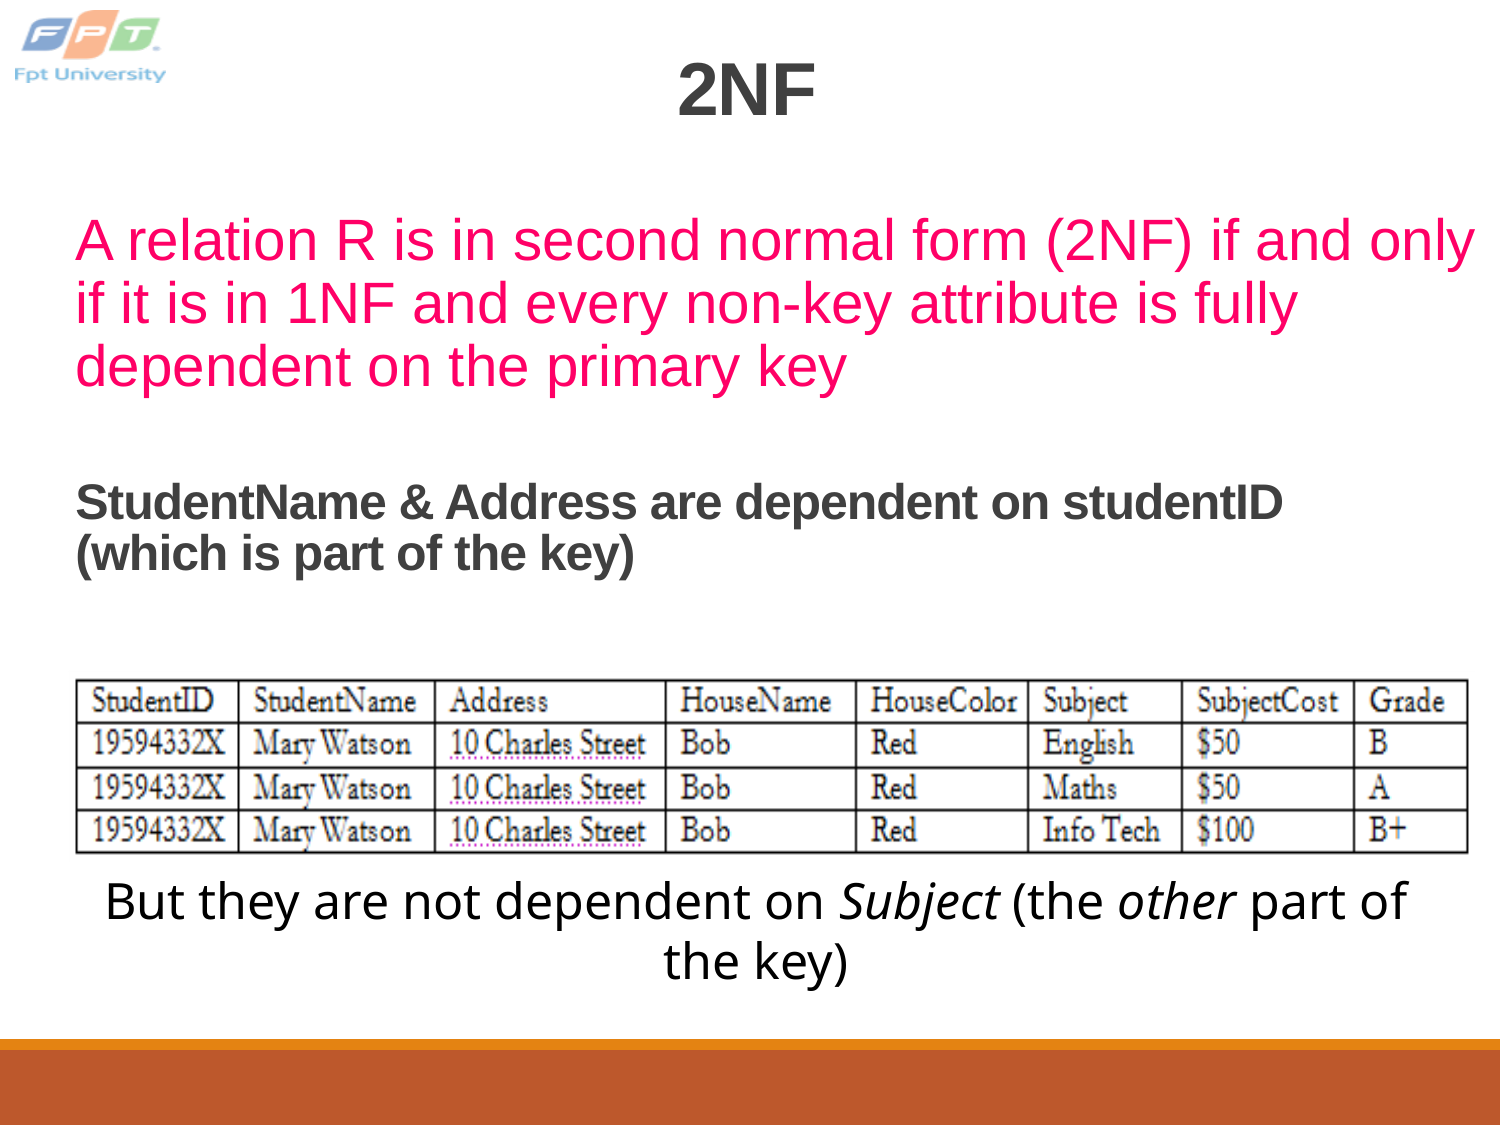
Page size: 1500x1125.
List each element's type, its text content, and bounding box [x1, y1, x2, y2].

list A relation R is in second normal form (2NF) if and only if it is in 1NF and every non-key attribute is fully dependent on the primary key [60, 203, 1486, 455]
text_box StudentName & Address are dependent on studentID (which is part of the key) [60, 471, 1411, 538]
title 2NF [96, 47, 1399, 203]
picture [68, 669, 1476, 862]
table_cell 8 [15, 10, 166, 83]
text_box But they are not dependent on Subject (the other part of the key) [81, 869, 1432, 998]
